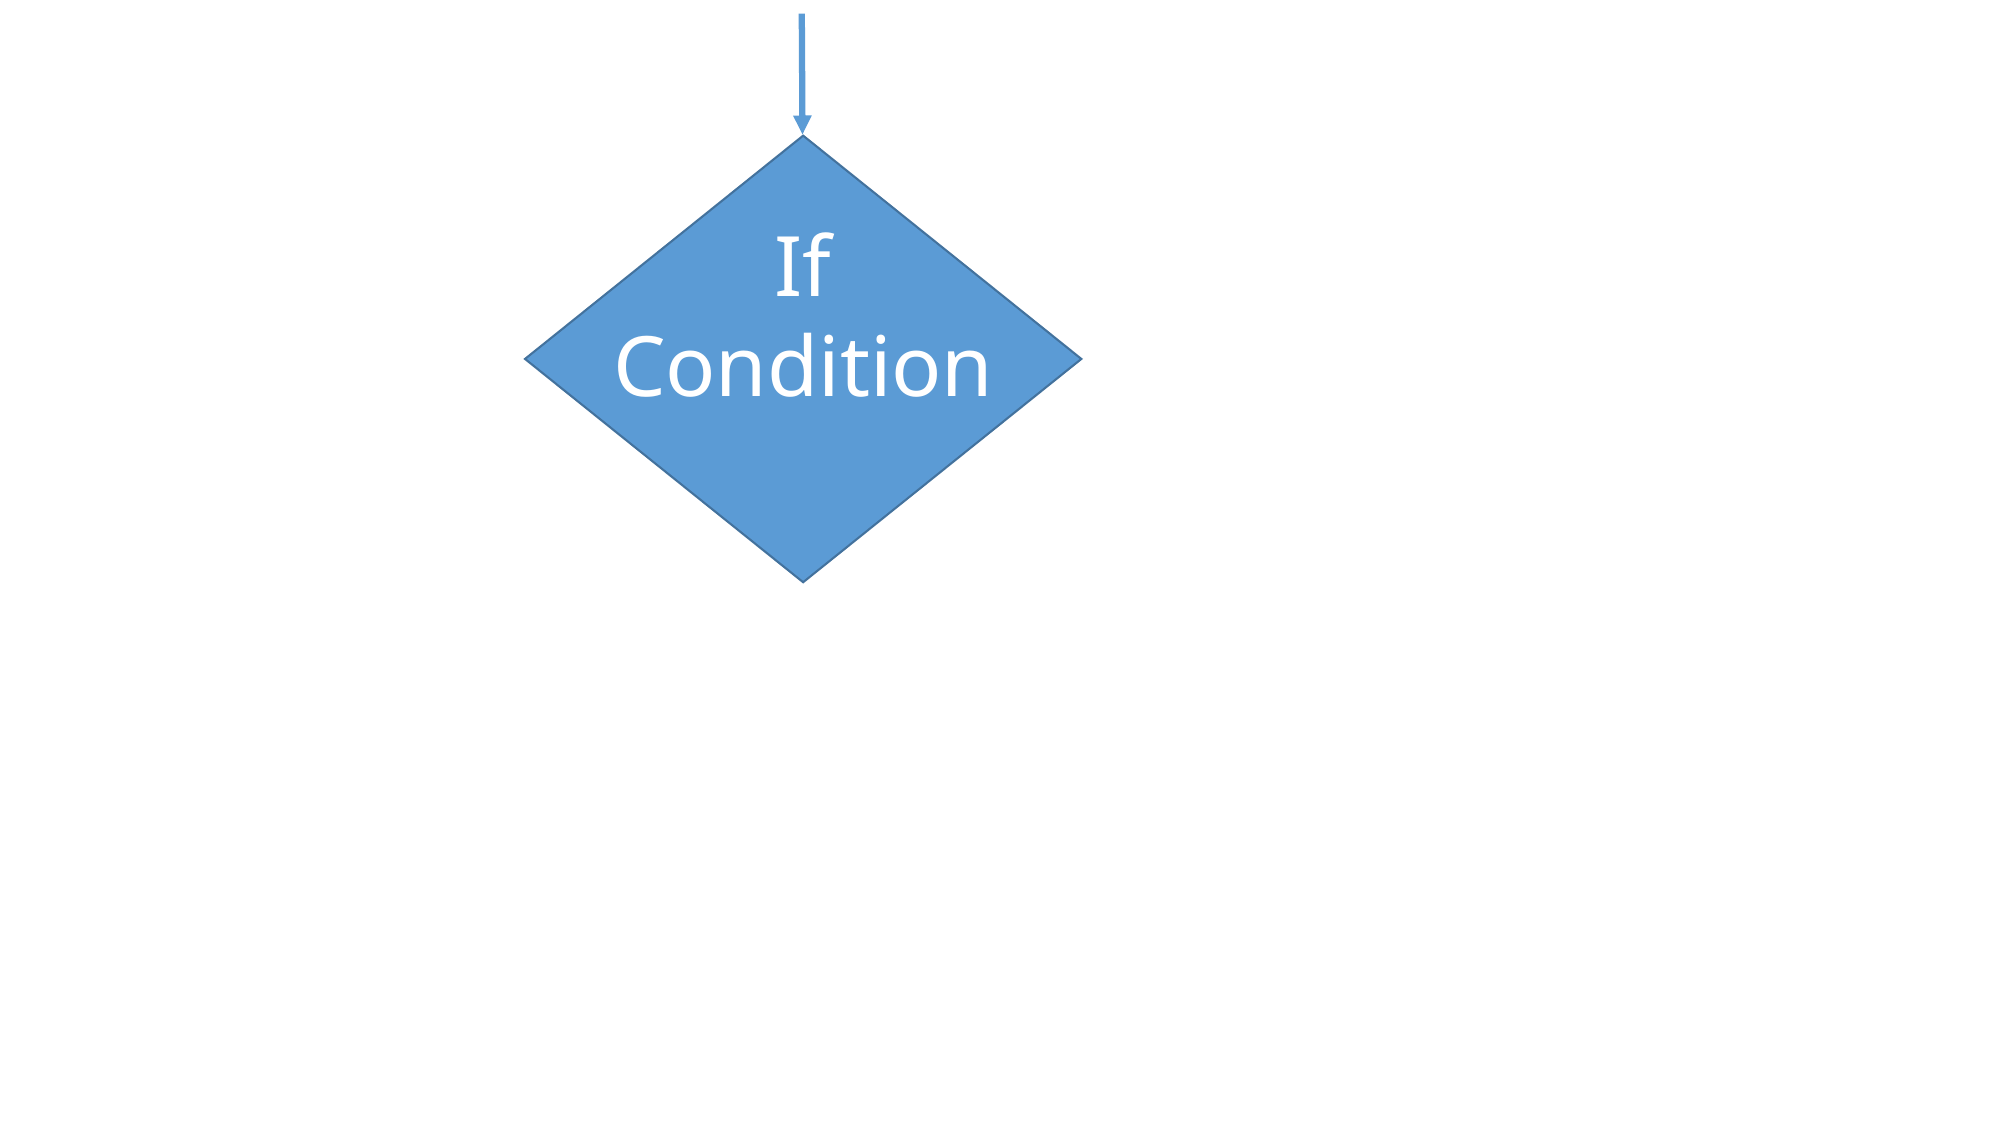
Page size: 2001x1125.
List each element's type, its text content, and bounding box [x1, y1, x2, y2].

text_box [600, 421, 1006, 584]
text_box [1009, 299, 1084, 419]
text_box [715, 134, 892, 205]
text_box If Condition [598, 205, 1009, 421]
text_box [523, 299, 598, 419]
